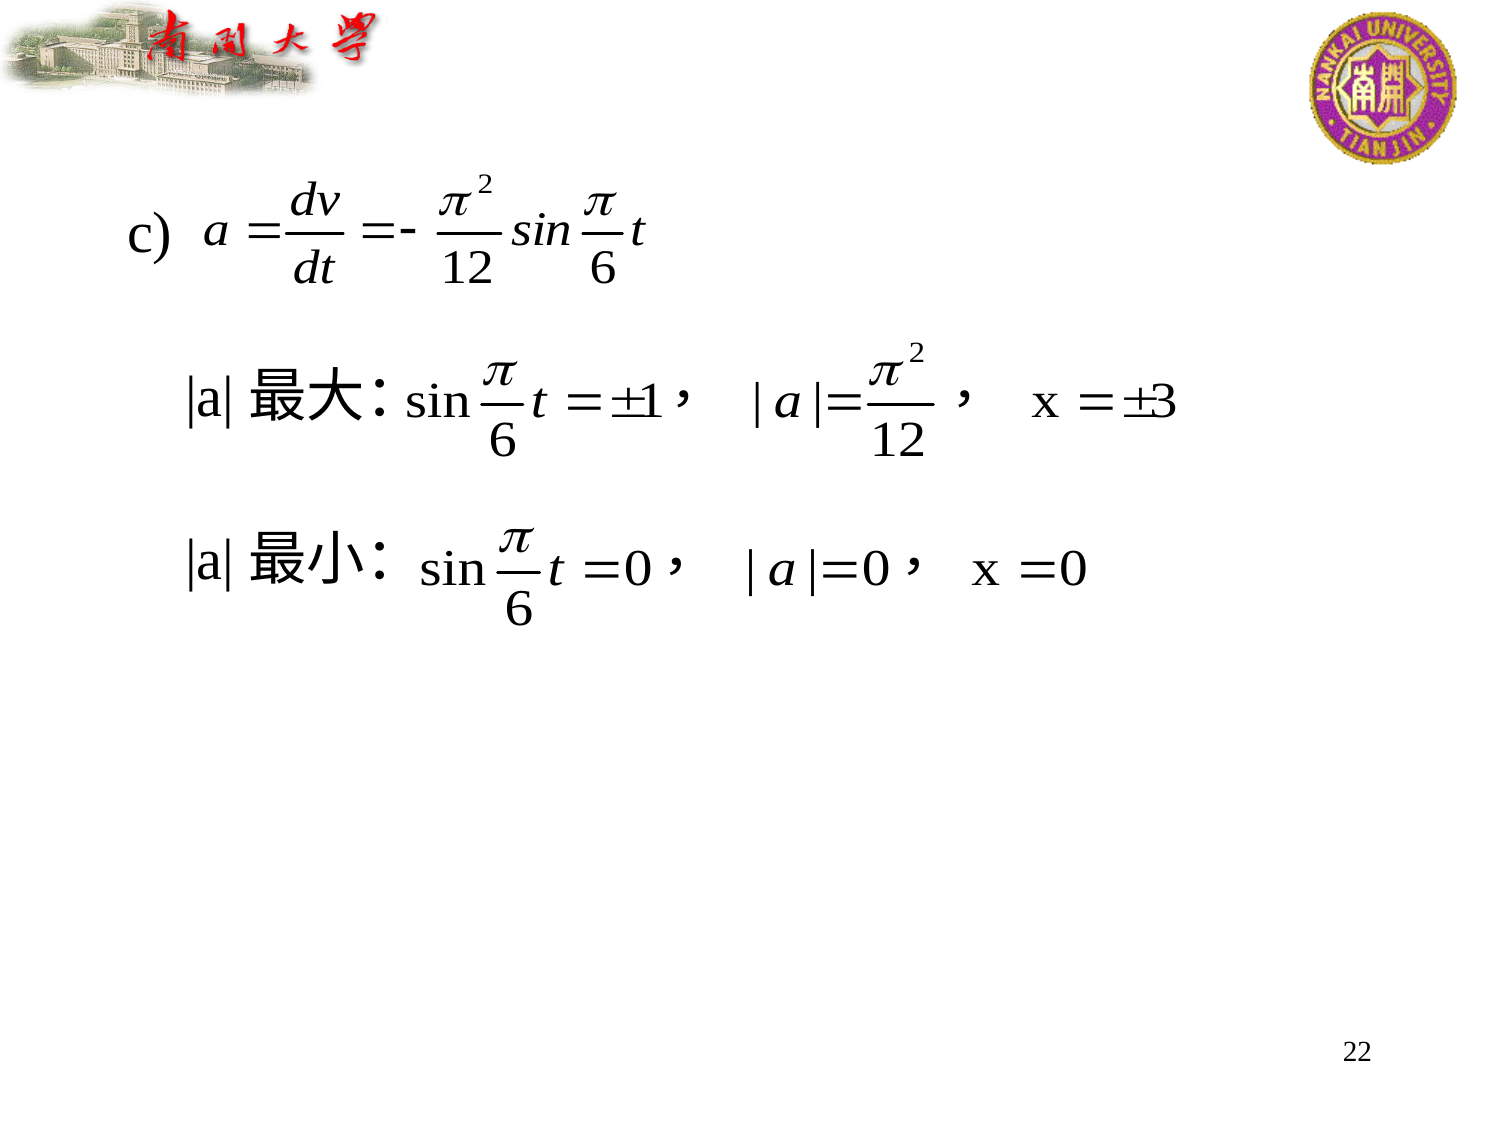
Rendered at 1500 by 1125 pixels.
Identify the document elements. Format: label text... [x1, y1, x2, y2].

picture [1262, 0, 1500, 178]
slide_number 22 [1074, 1024, 1388, 1101]
text_box c) |a|最大： |a|最小： [112, 105, 1388, 1000]
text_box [194, 160, 656, 295]
picture [0, 0, 388, 100]
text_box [412, 503, 1098, 638]
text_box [398, 328, 1188, 469]
